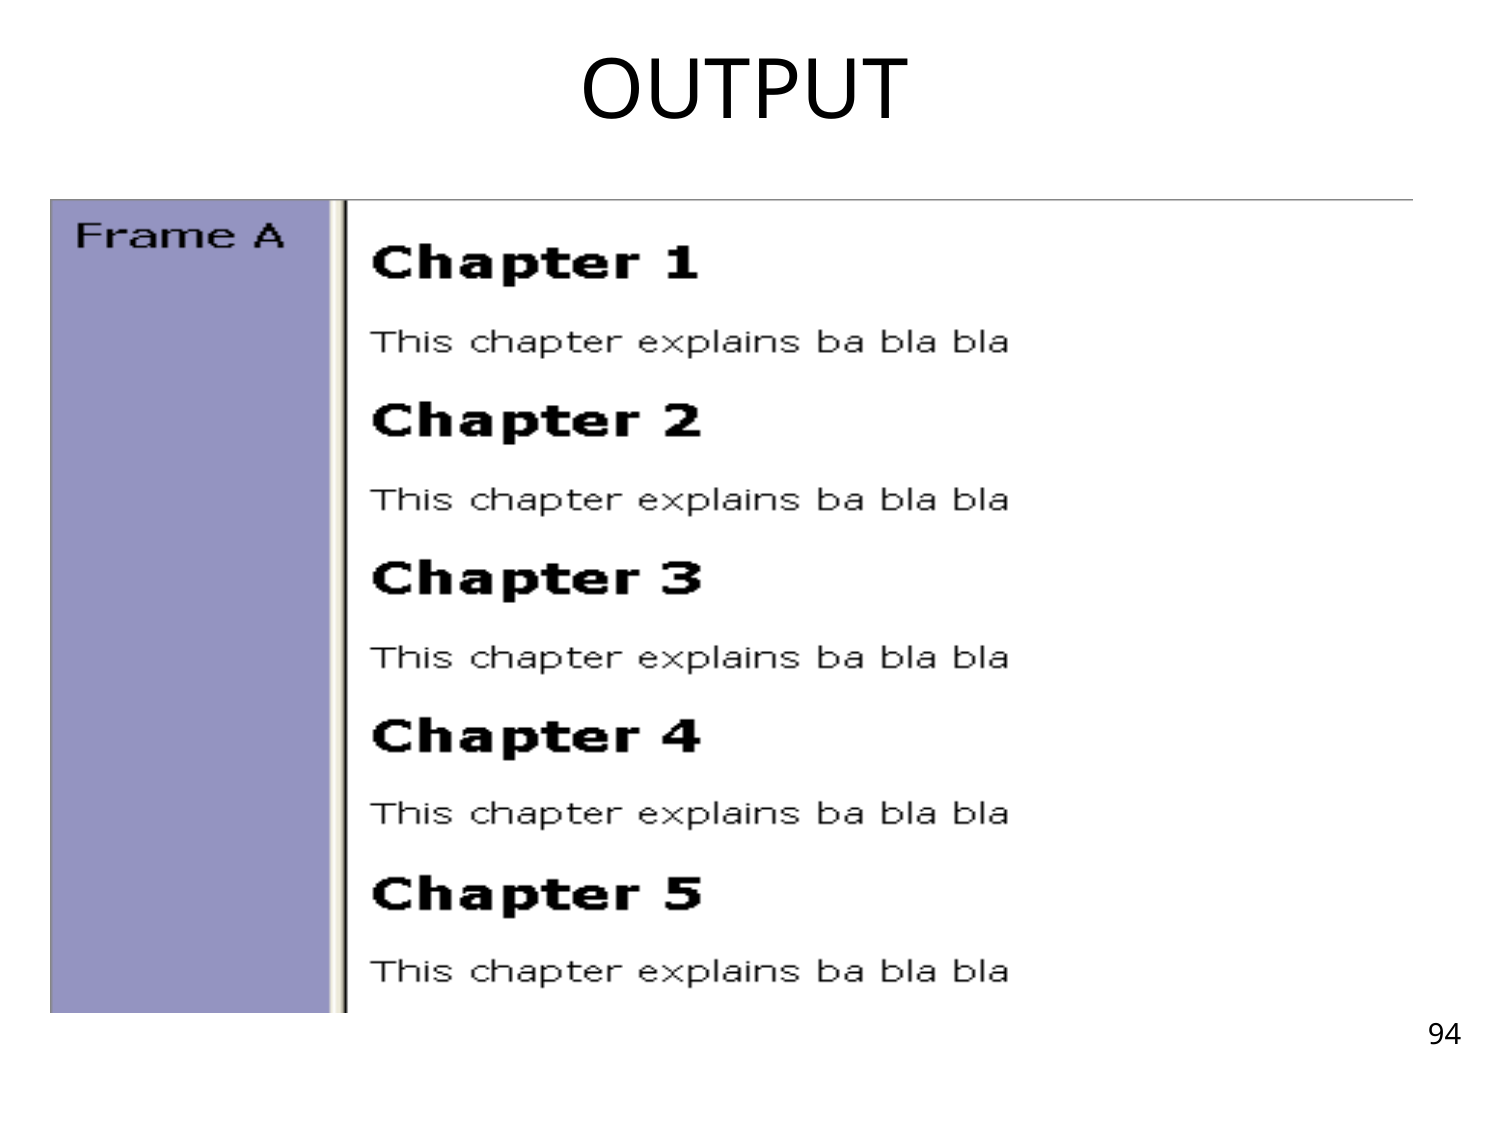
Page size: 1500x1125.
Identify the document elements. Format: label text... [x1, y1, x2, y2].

picture [49, 199, 1413, 1013]
text_box 94 [1421, 1020, 1467, 1056]
title OUTPUT [576, 33, 924, 198]
